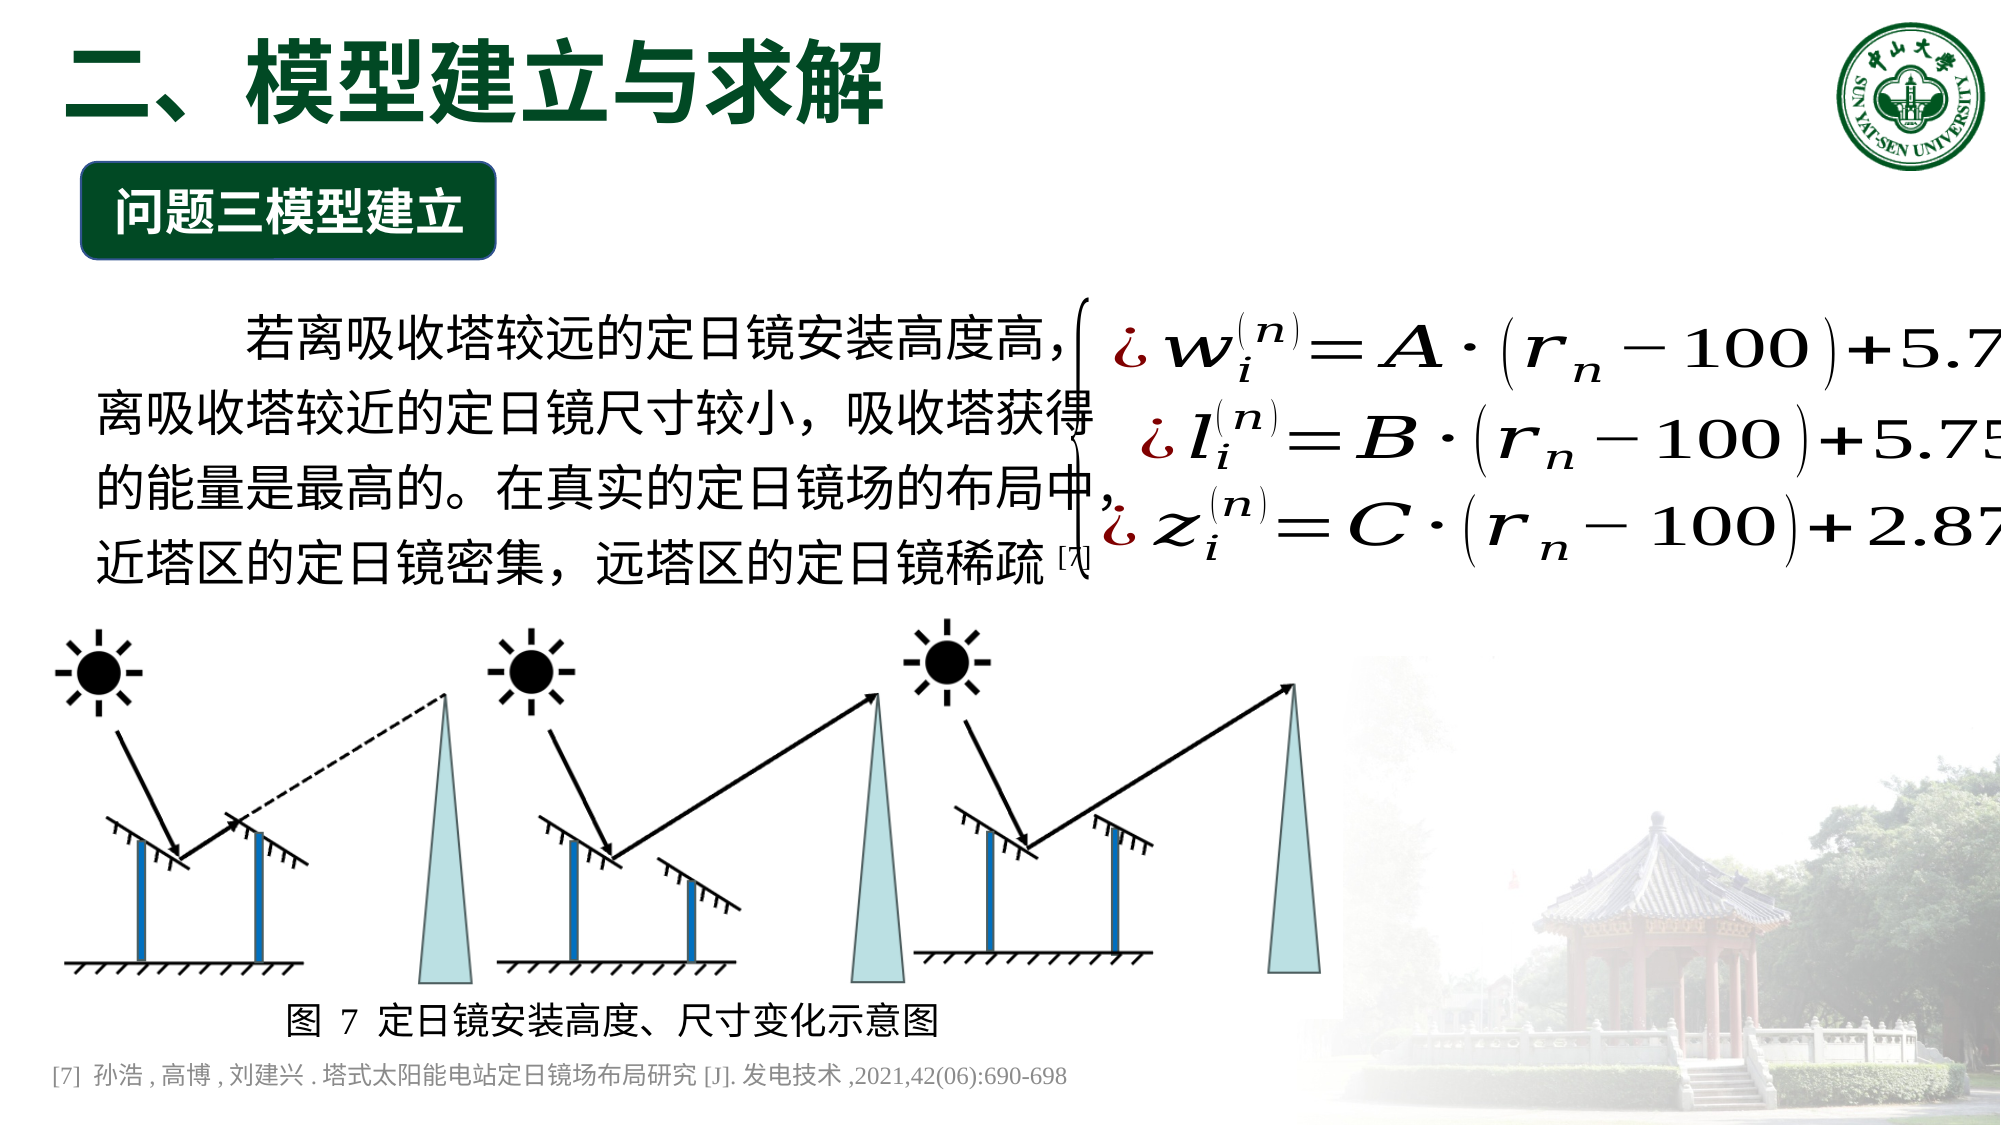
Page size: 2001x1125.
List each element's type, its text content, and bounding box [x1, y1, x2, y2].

footer [7] 孙浩,高博,刘建兴.塔式太阳能电站定日镜场布局研究[J].发电技术,2021,42(06):690-698 [37, 1044, 1278, 1105]
text_box 若离吸收塔较远的定日镜安装高度高，离吸收塔较近的定日镜尺寸较小，吸收塔获得的能量是最高的。在真实的定日镜场的布局中，近塔区的定日镜密集，远塔区的定日镜稀疏[7] [80, 283, 1144, 590]
picture [1836, 22, 1986, 171]
text_box 图 7 定日镜安装高度、尺寸变化示意图 [108, 1019, 1117, 1050]
text_box 二、模型建立与求解 [22, 29, 927, 141]
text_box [80, 161, 496, 260]
picture [37, 590, 2000, 1125]
